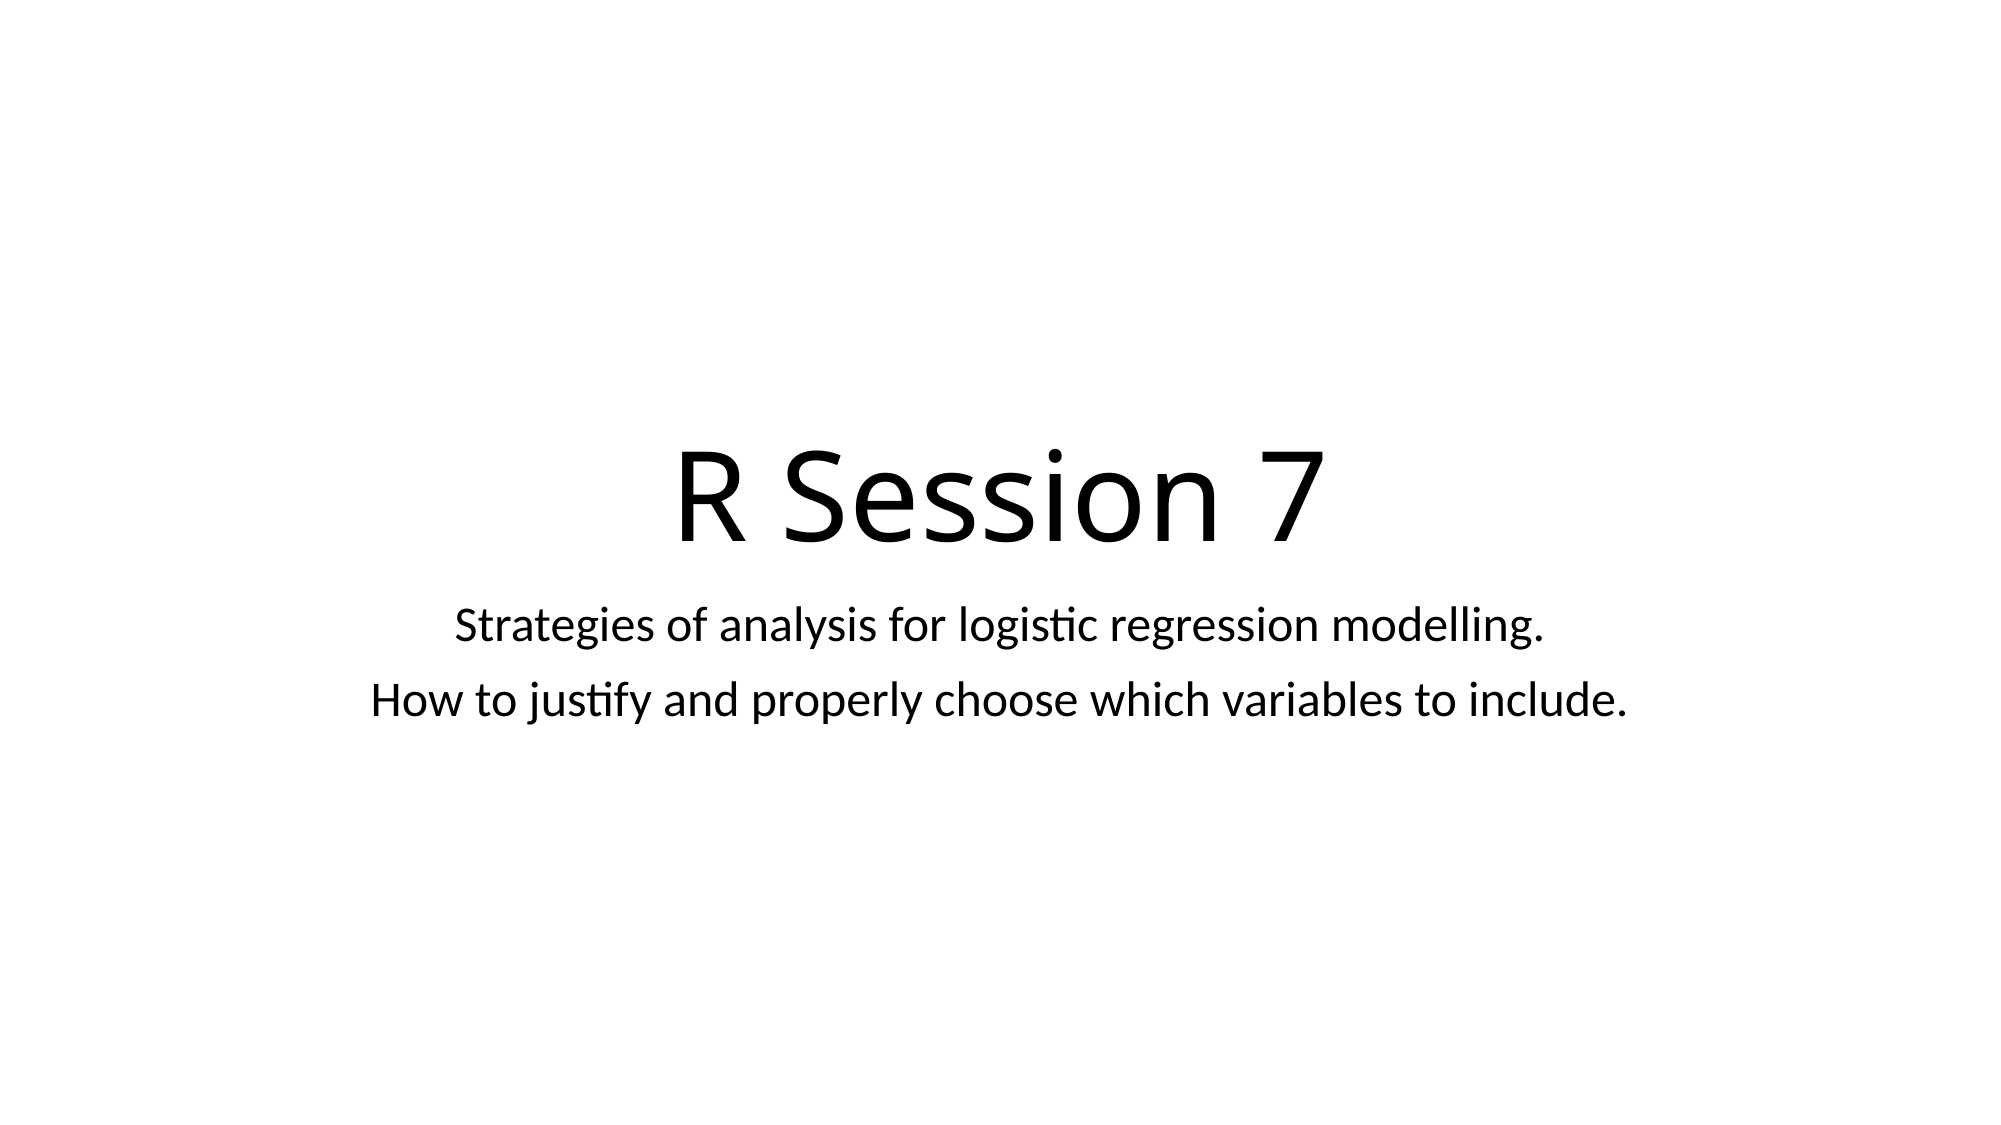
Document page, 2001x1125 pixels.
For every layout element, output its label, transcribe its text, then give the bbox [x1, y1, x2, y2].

subtitle Strategies of analysis for logistic regression modelling. How to justify and properly choose which variables to include. [249, 590, 1750, 863]
title R Session 7 [249, 184, 1750, 576]
